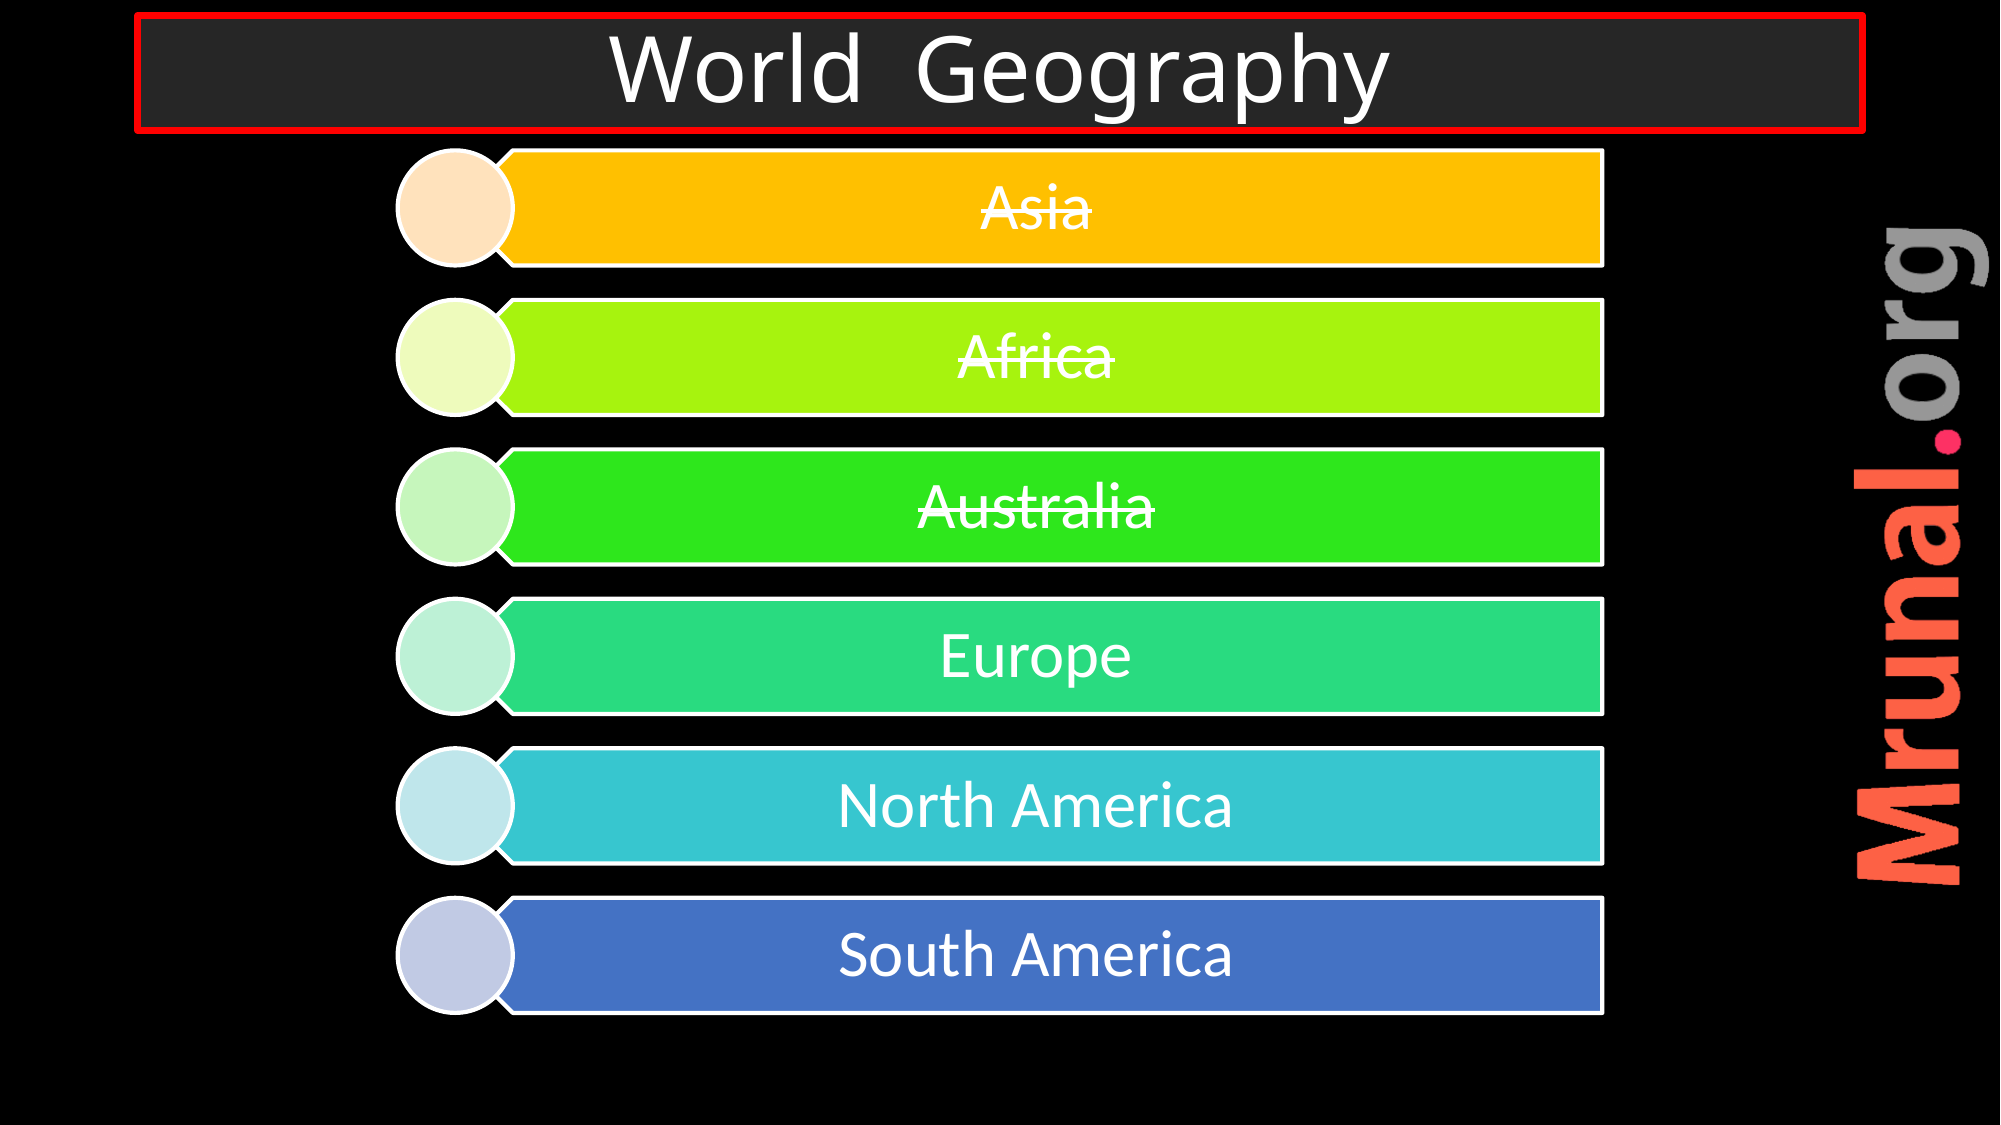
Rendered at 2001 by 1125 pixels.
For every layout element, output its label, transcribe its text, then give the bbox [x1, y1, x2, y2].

title World Geography [134, 12, 1866, 134]
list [137, 149, 1863, 1014]
picture [1863, 223, 2000, 894]
